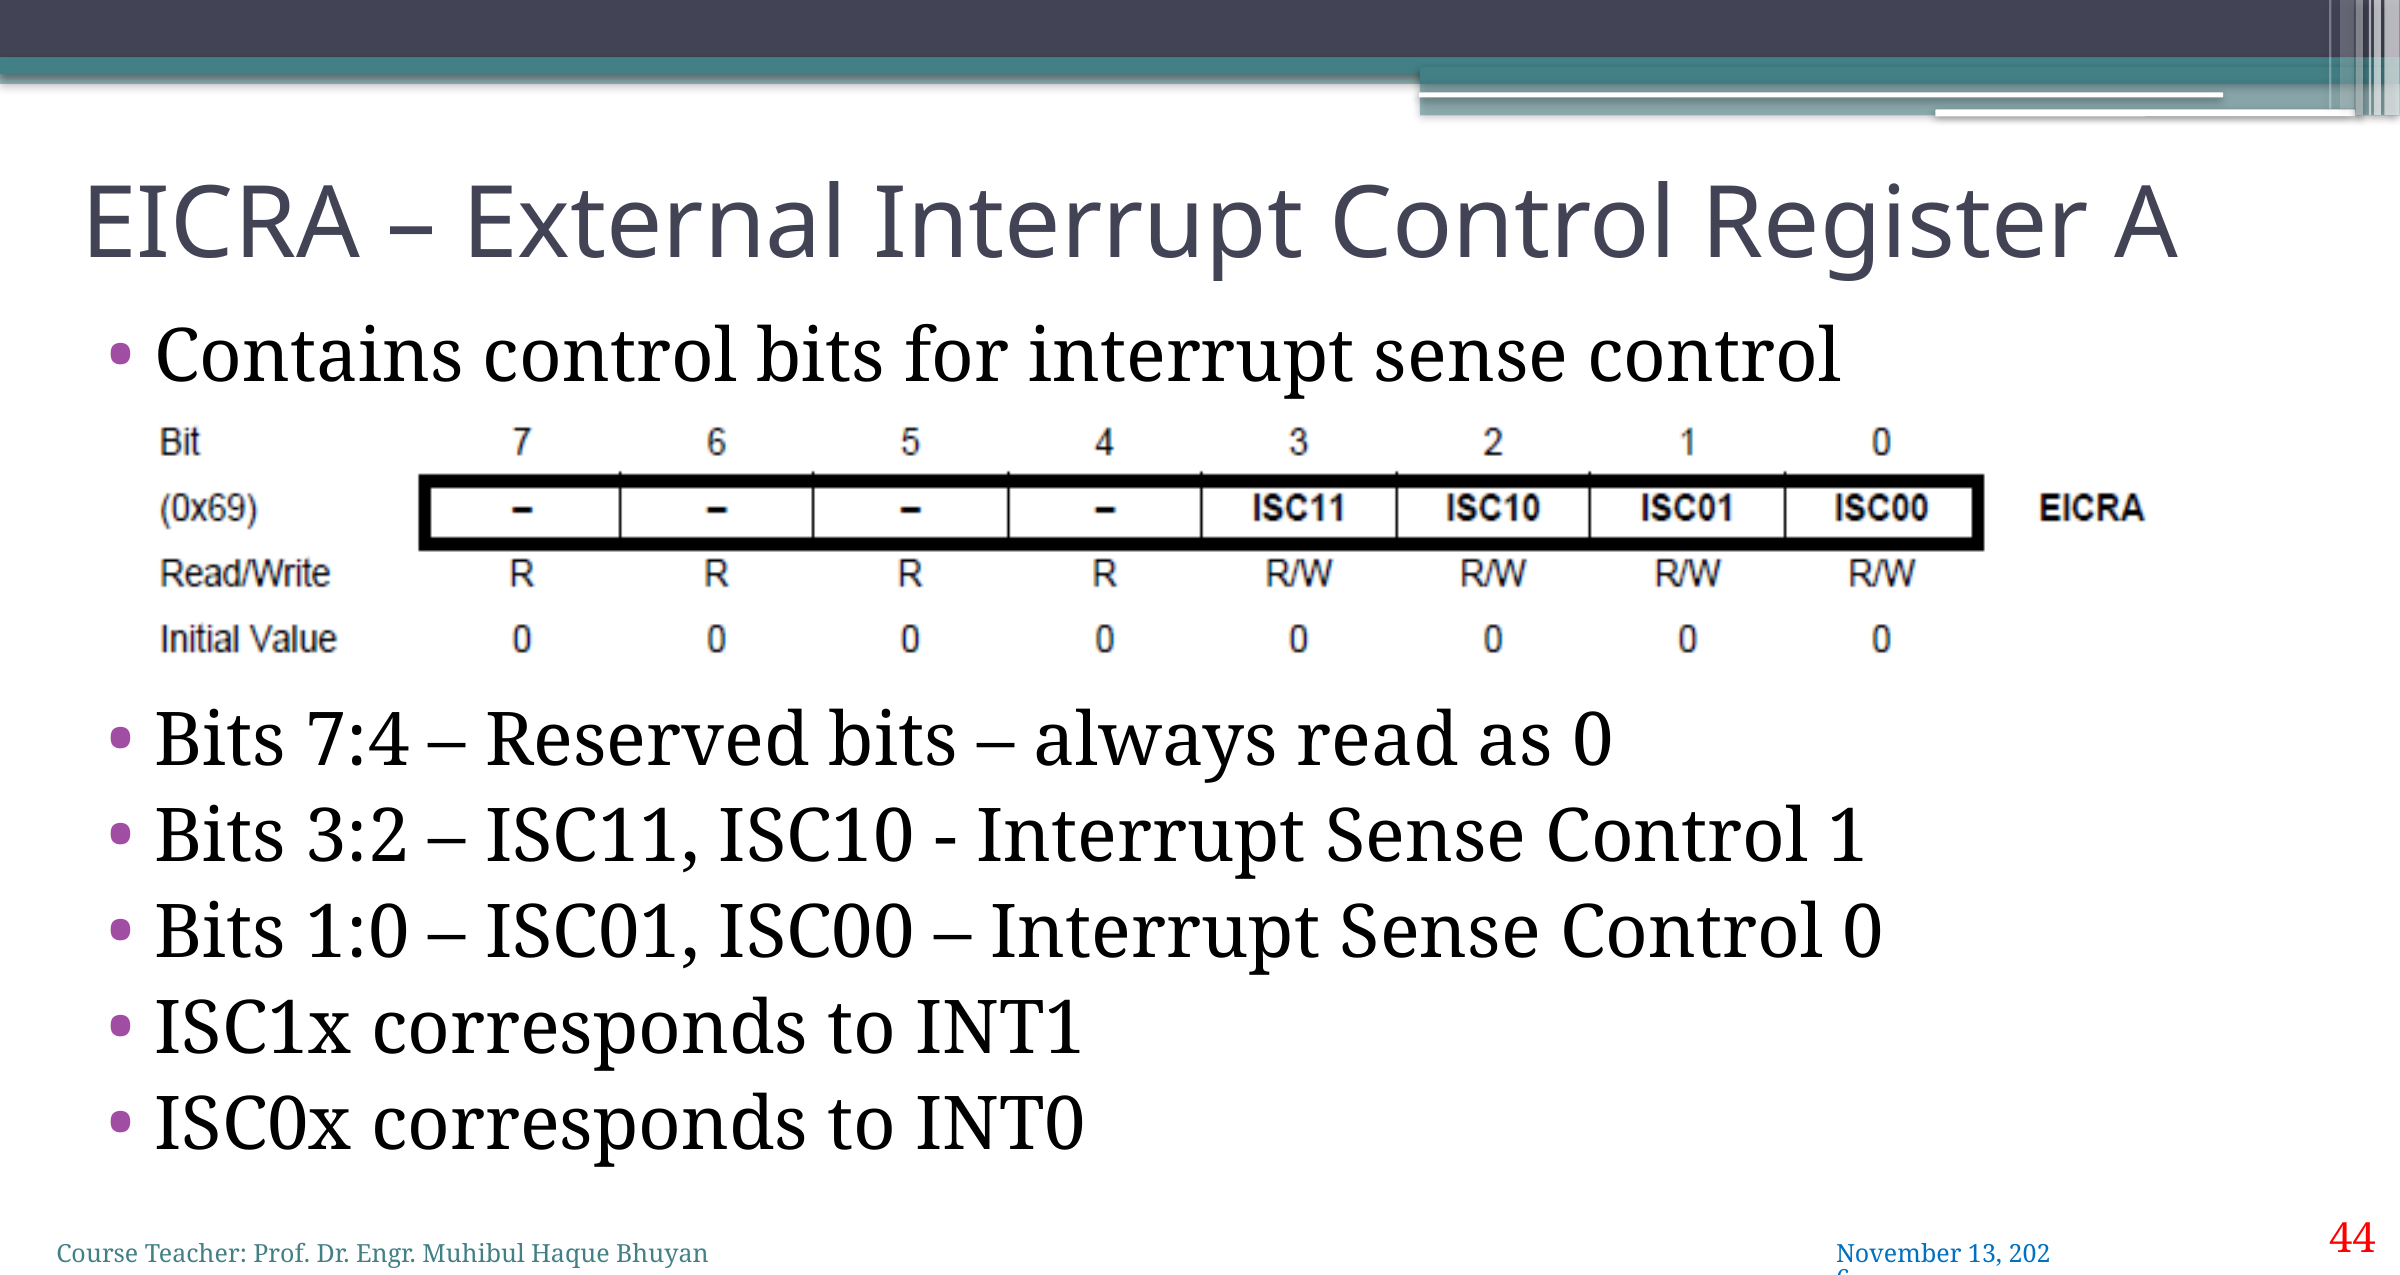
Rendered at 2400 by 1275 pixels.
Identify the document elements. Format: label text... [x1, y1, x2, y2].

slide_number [1821, 1229, 2073, 1275]
list Contains control bits for interrupt sense control Bits 7:4 – Reserved bits – always read as 0 Bits 3:2 – ISC11, ISC10 - Interrupt Sense Control 1 Bits 1:0 – ISC01, ISC00 – Interrupt Sense Control 0 ISC1x corresponds to INT1 ISC0x corresponds to INT0 [72, 299, 2233, 1175]
slide_number 44 [2162, 1222, 2391, 1275]
picture [124, 403, 2163, 676]
footer Course Teacher: Prof. Dr. Engr. Muhibul Haque Bhuyan [41, 1229, 838, 1275]
title EICRA – External Interrupt Control Register A [66, 118, 2227, 317]
